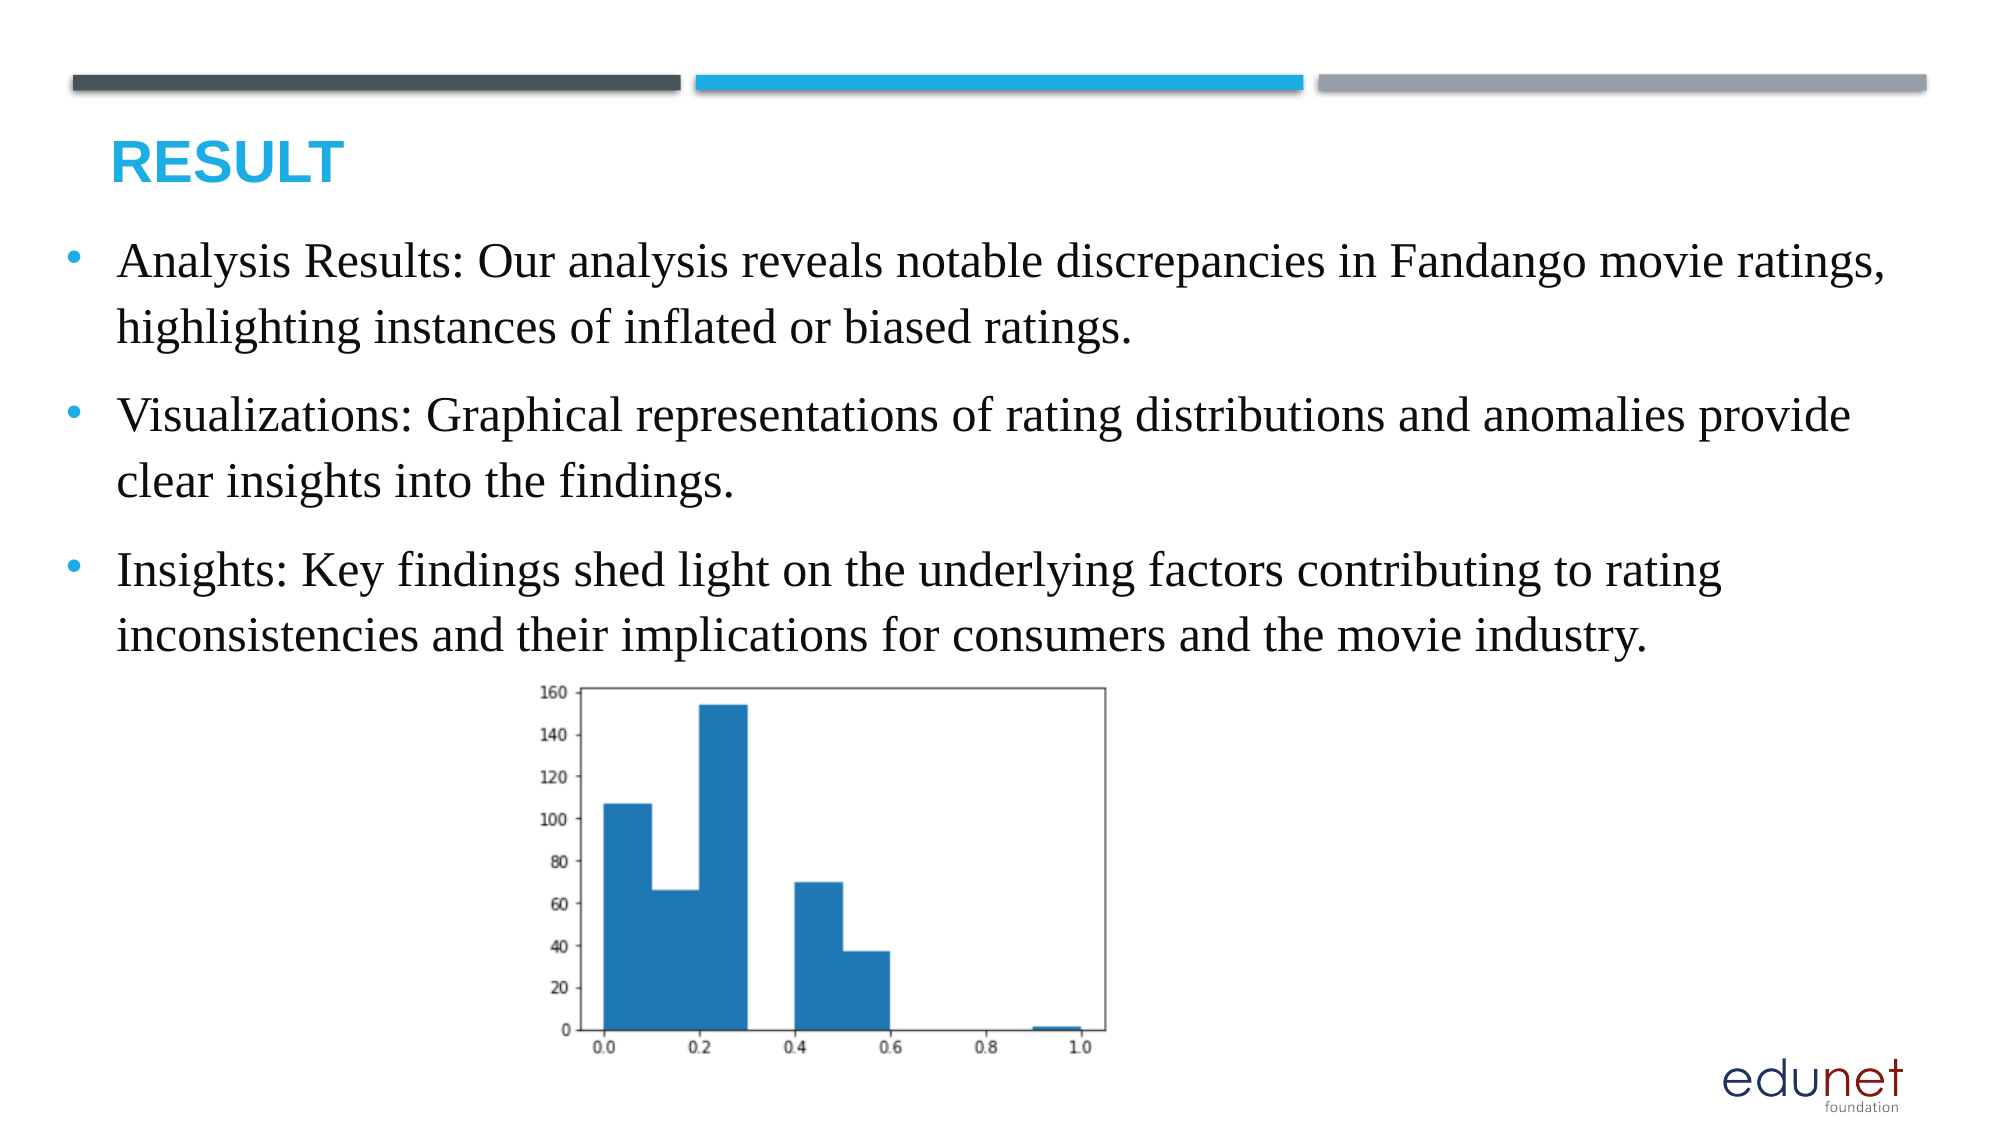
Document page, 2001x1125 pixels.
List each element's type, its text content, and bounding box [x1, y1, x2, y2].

title Result [95, 115, 1905, 203]
list Analysis Results: Our analysis reveals notable discrepancies in Fandango movie ratings, highlighting instances of inflated or biased ratings. Visualizations: Graphical representations of rating distributions and anomalies provide clear insights into the findings. Insights: Key findings shed light on the underlying factors contributing to rating inconsistencies and their implications for consumers and the movie industry. [51, 213, 1905, 757]
picture [501, 665, 1178, 1076]
picture [1719, 1056, 1905, 1116]
